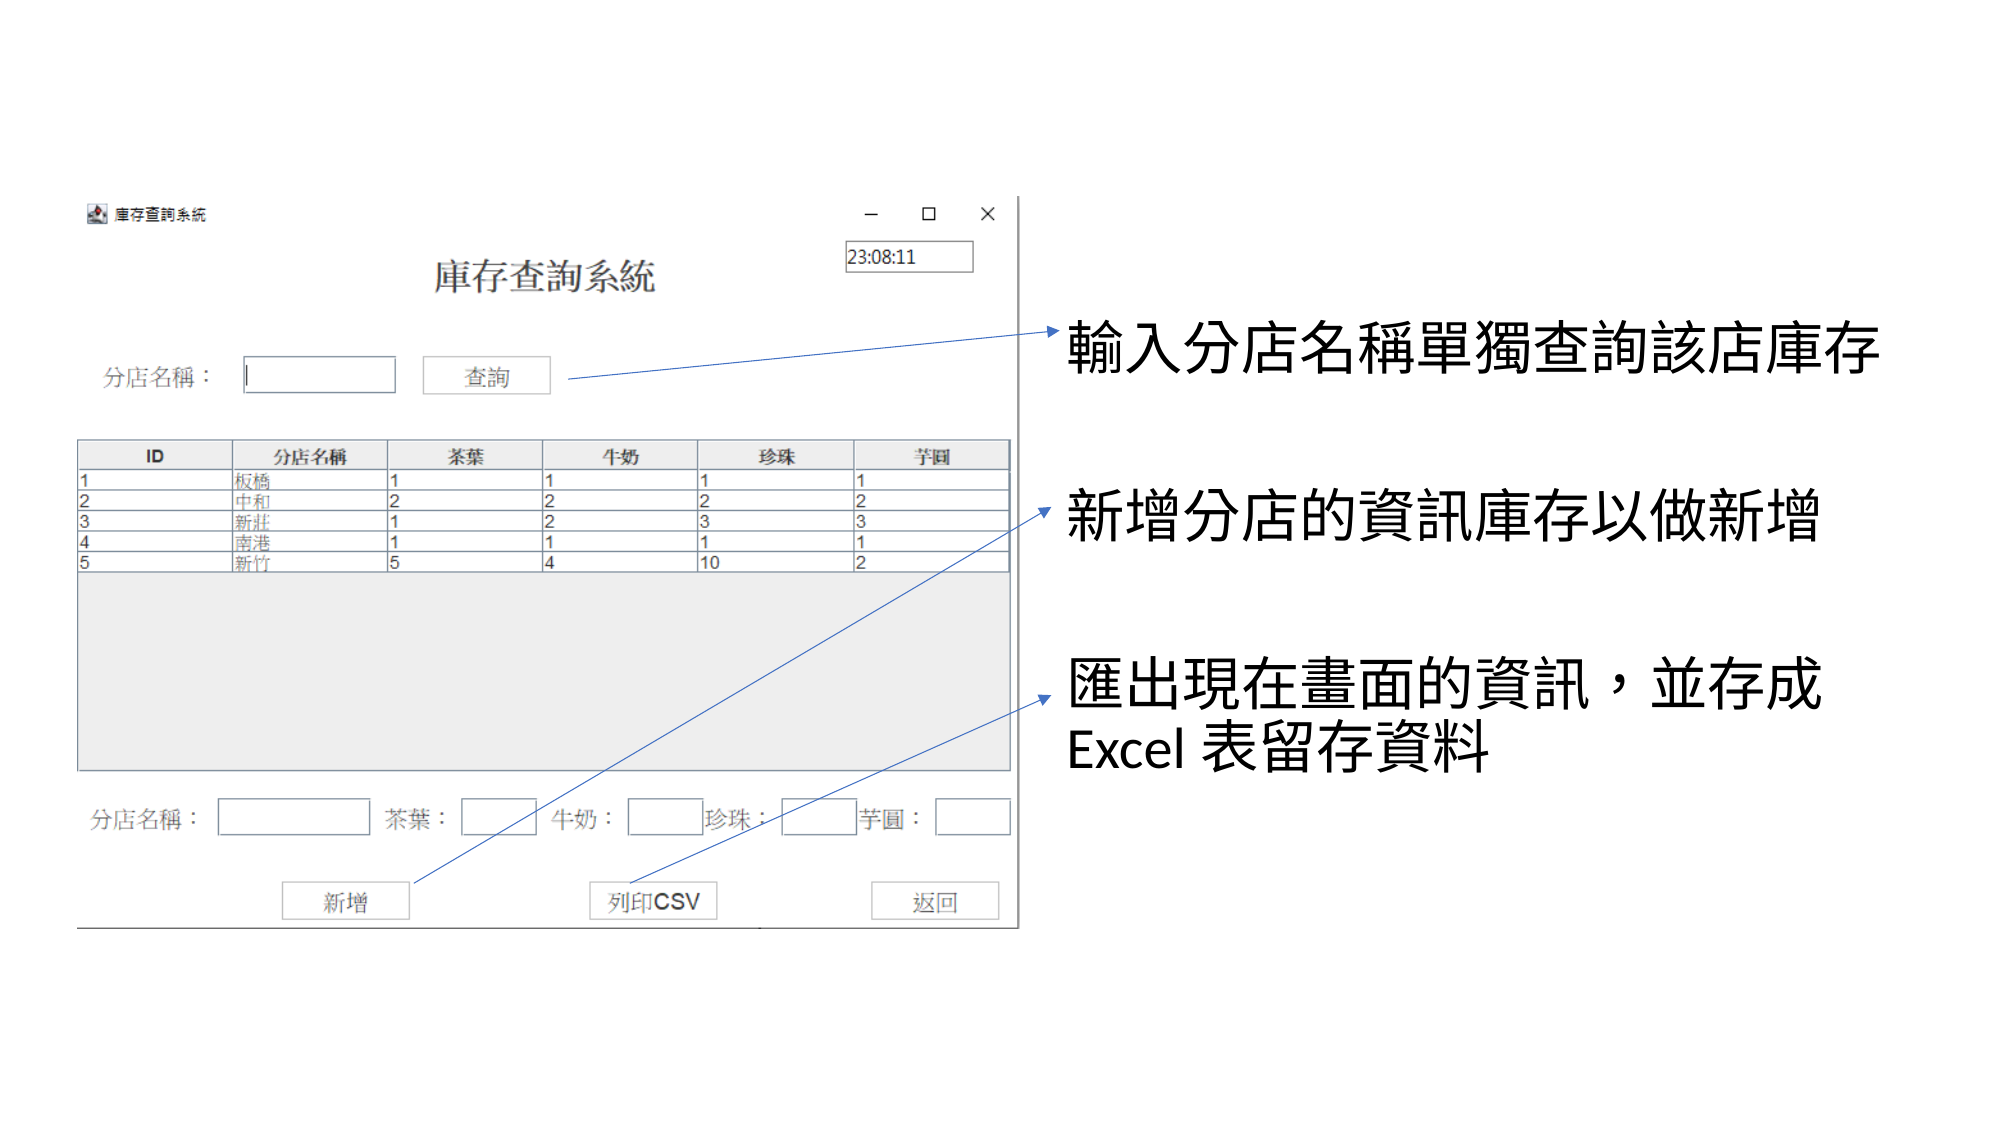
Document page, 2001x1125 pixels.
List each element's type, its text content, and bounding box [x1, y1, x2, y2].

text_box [629, 695, 1052, 884]
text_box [567, 330, 1060, 380]
list 輸入分店名稱單獨查詢該店庫存 新增分店的資訊庫存以做新增 匯出現在畫面的資訊，並存成Excel表留存資料 [1051, 53, 1902, 961]
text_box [413, 506, 1052, 884]
picture [77, 196, 1020, 929]
